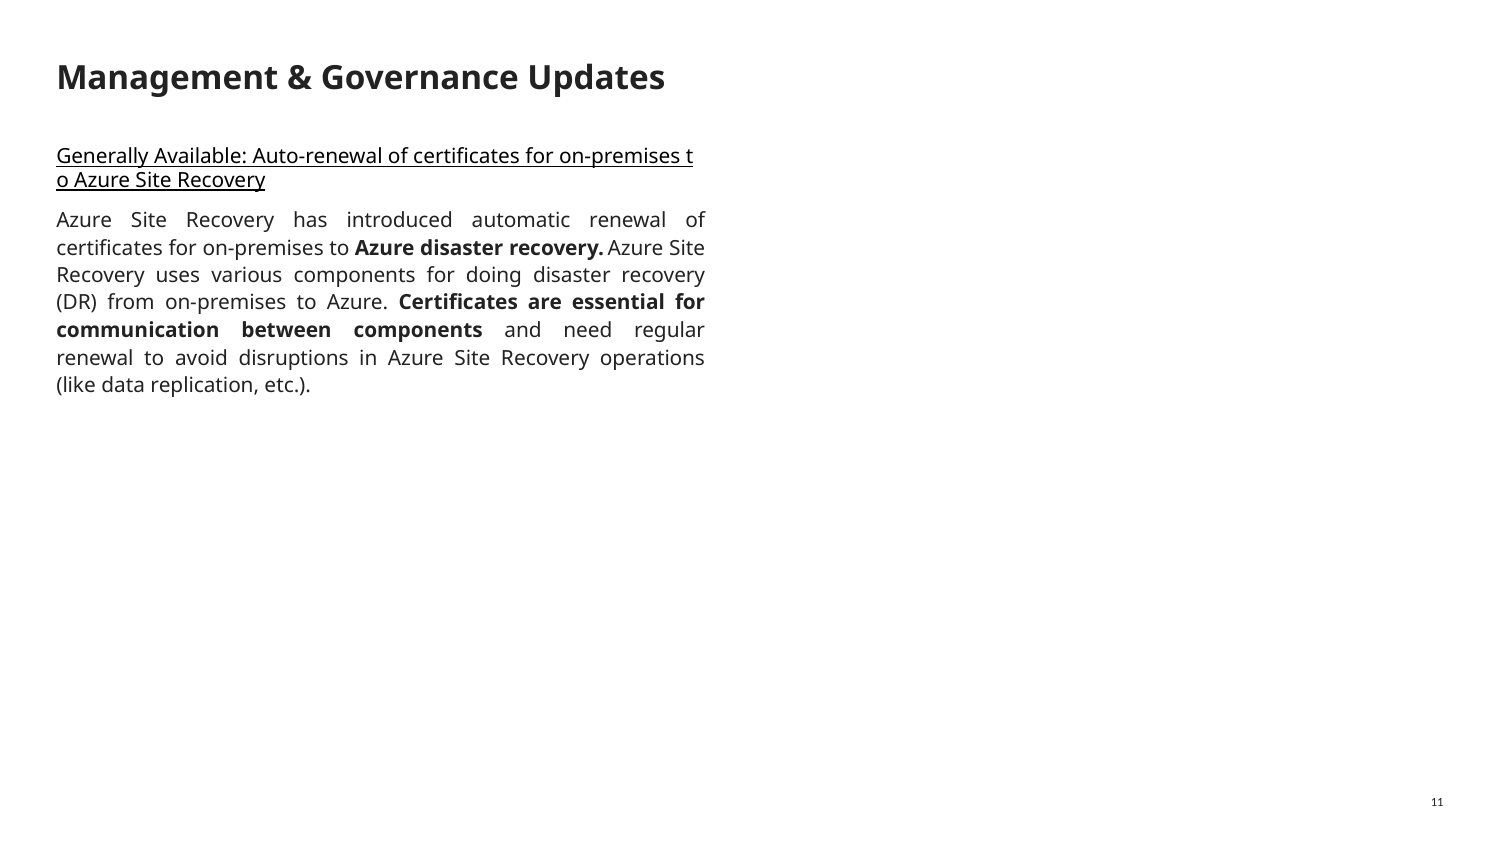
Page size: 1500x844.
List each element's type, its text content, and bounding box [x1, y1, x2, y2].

list Generally Available: Auto-renewal of certificates for on-premises to Azure Site Recovery Azure Site Recovery has introduced automatic renewal of certificates for on-premises to Azure disaster recovery. Azure Site Recovery uses various components for doing disaster recovery (DR) from on-premises to Azure. Certificates are essential for communication between components and need regular renewal to avoid disruptions in Azure Site Recovery operations (like data replication, etc.). [56, 140, 706, 760]
title Management & Governance Updates [56, 56, 1444, 113]
